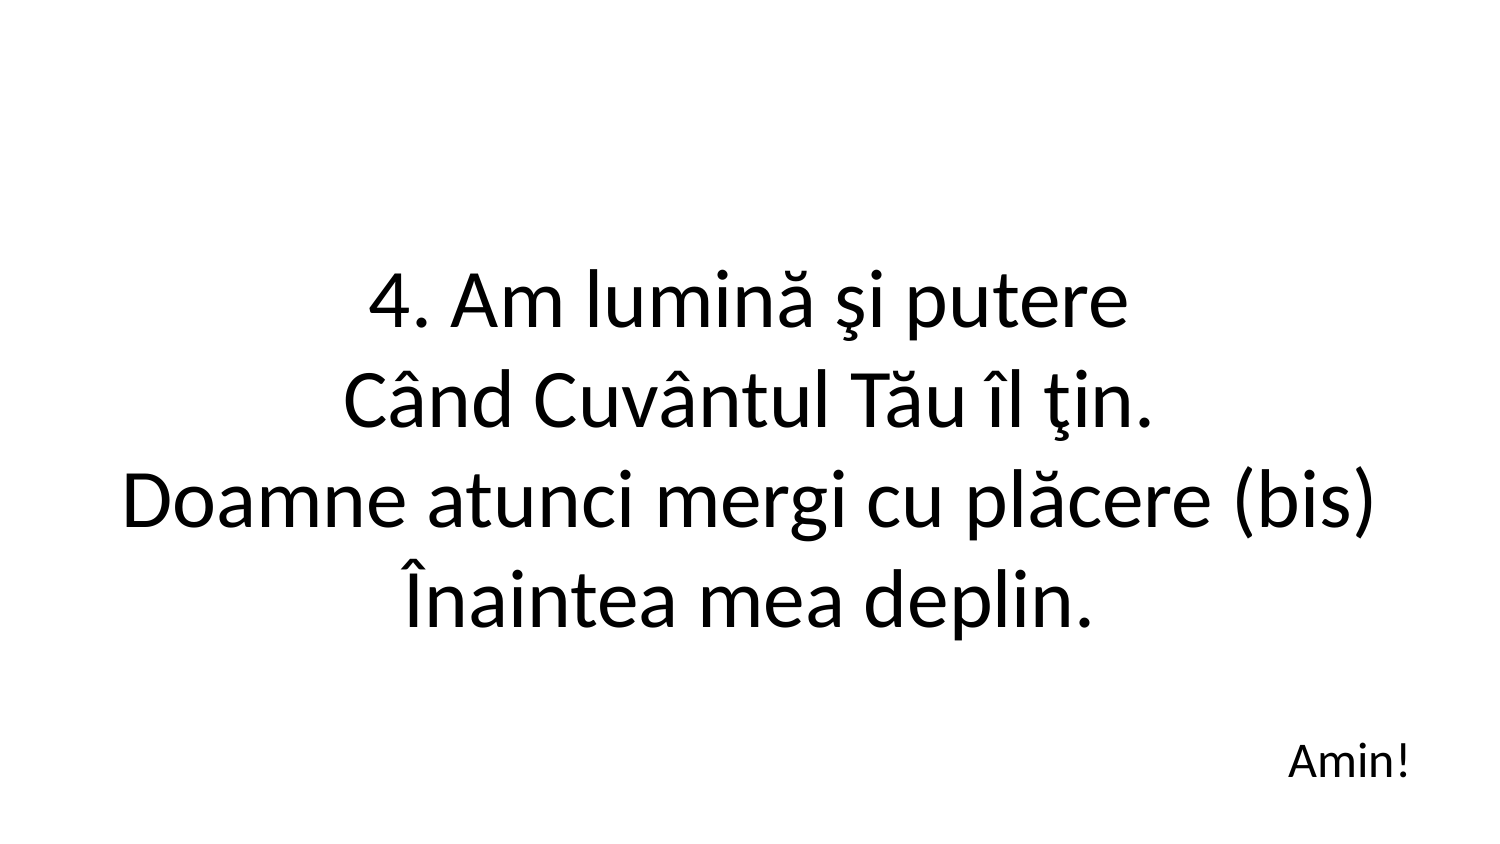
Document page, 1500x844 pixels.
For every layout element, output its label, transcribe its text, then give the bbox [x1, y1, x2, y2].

text_box 4. Am lumină şi putere Când Cuvântul Tău îl ţin. Doamne atunci mergi cu plăcere (bis) Înaintea mea deplin. [106, 192, 1394, 652]
text_box Amin! [1273, 674, 1427, 795]
